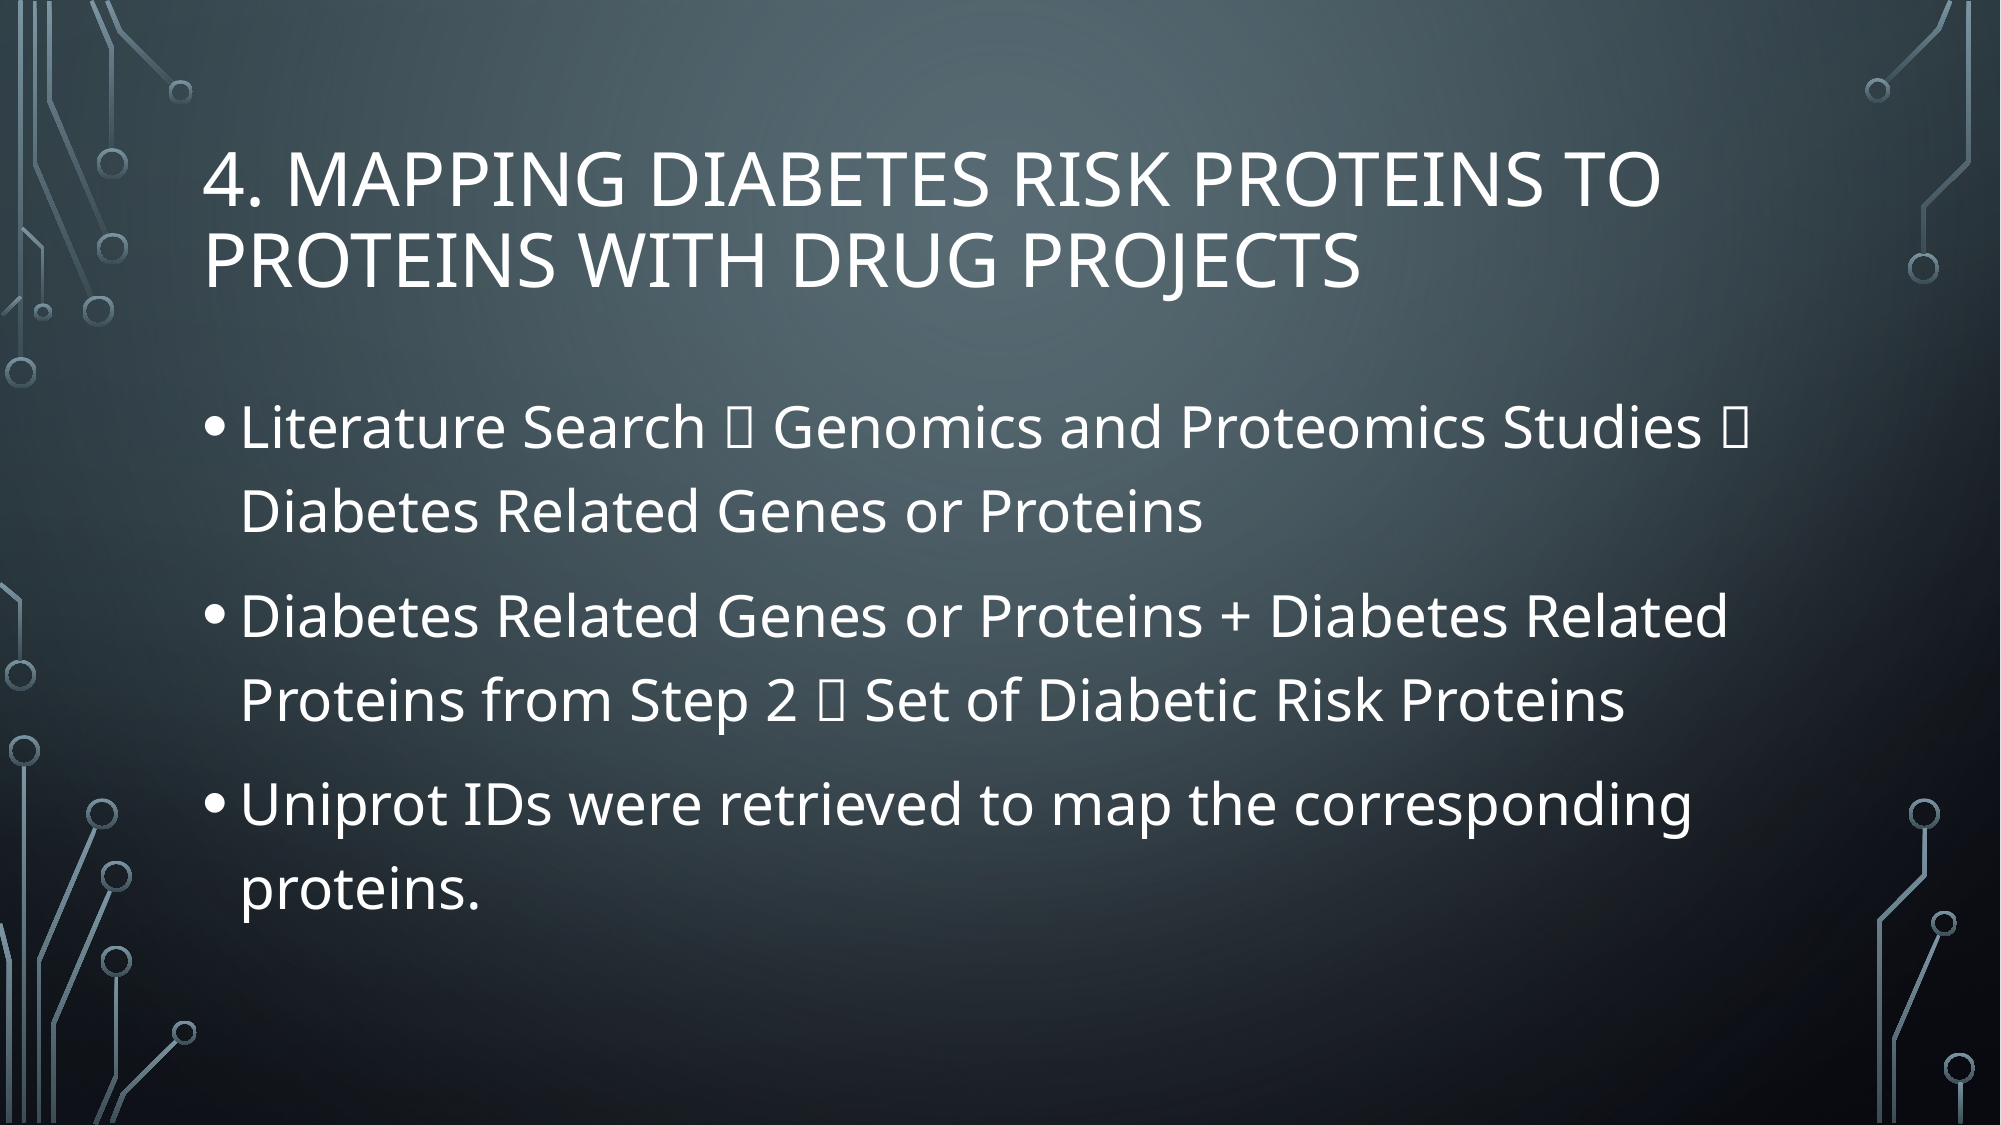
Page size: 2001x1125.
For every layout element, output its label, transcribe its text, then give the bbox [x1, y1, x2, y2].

list Literature Search  Genomics and Proteomics Studies  Diabetes Related Genes or Proteins Diabetes Related Genes or Proteins + Diabetes Related Proteins from Step 2  Set of Diabetic Risk Proteins Uniprot IDs were retrieved to map the corresponding proteins. [187, 369, 1813, 1069]
title 4. Mapping Diabetes Risk Proteins to Proteins With Drug Projects [187, 101, 1813, 344]
